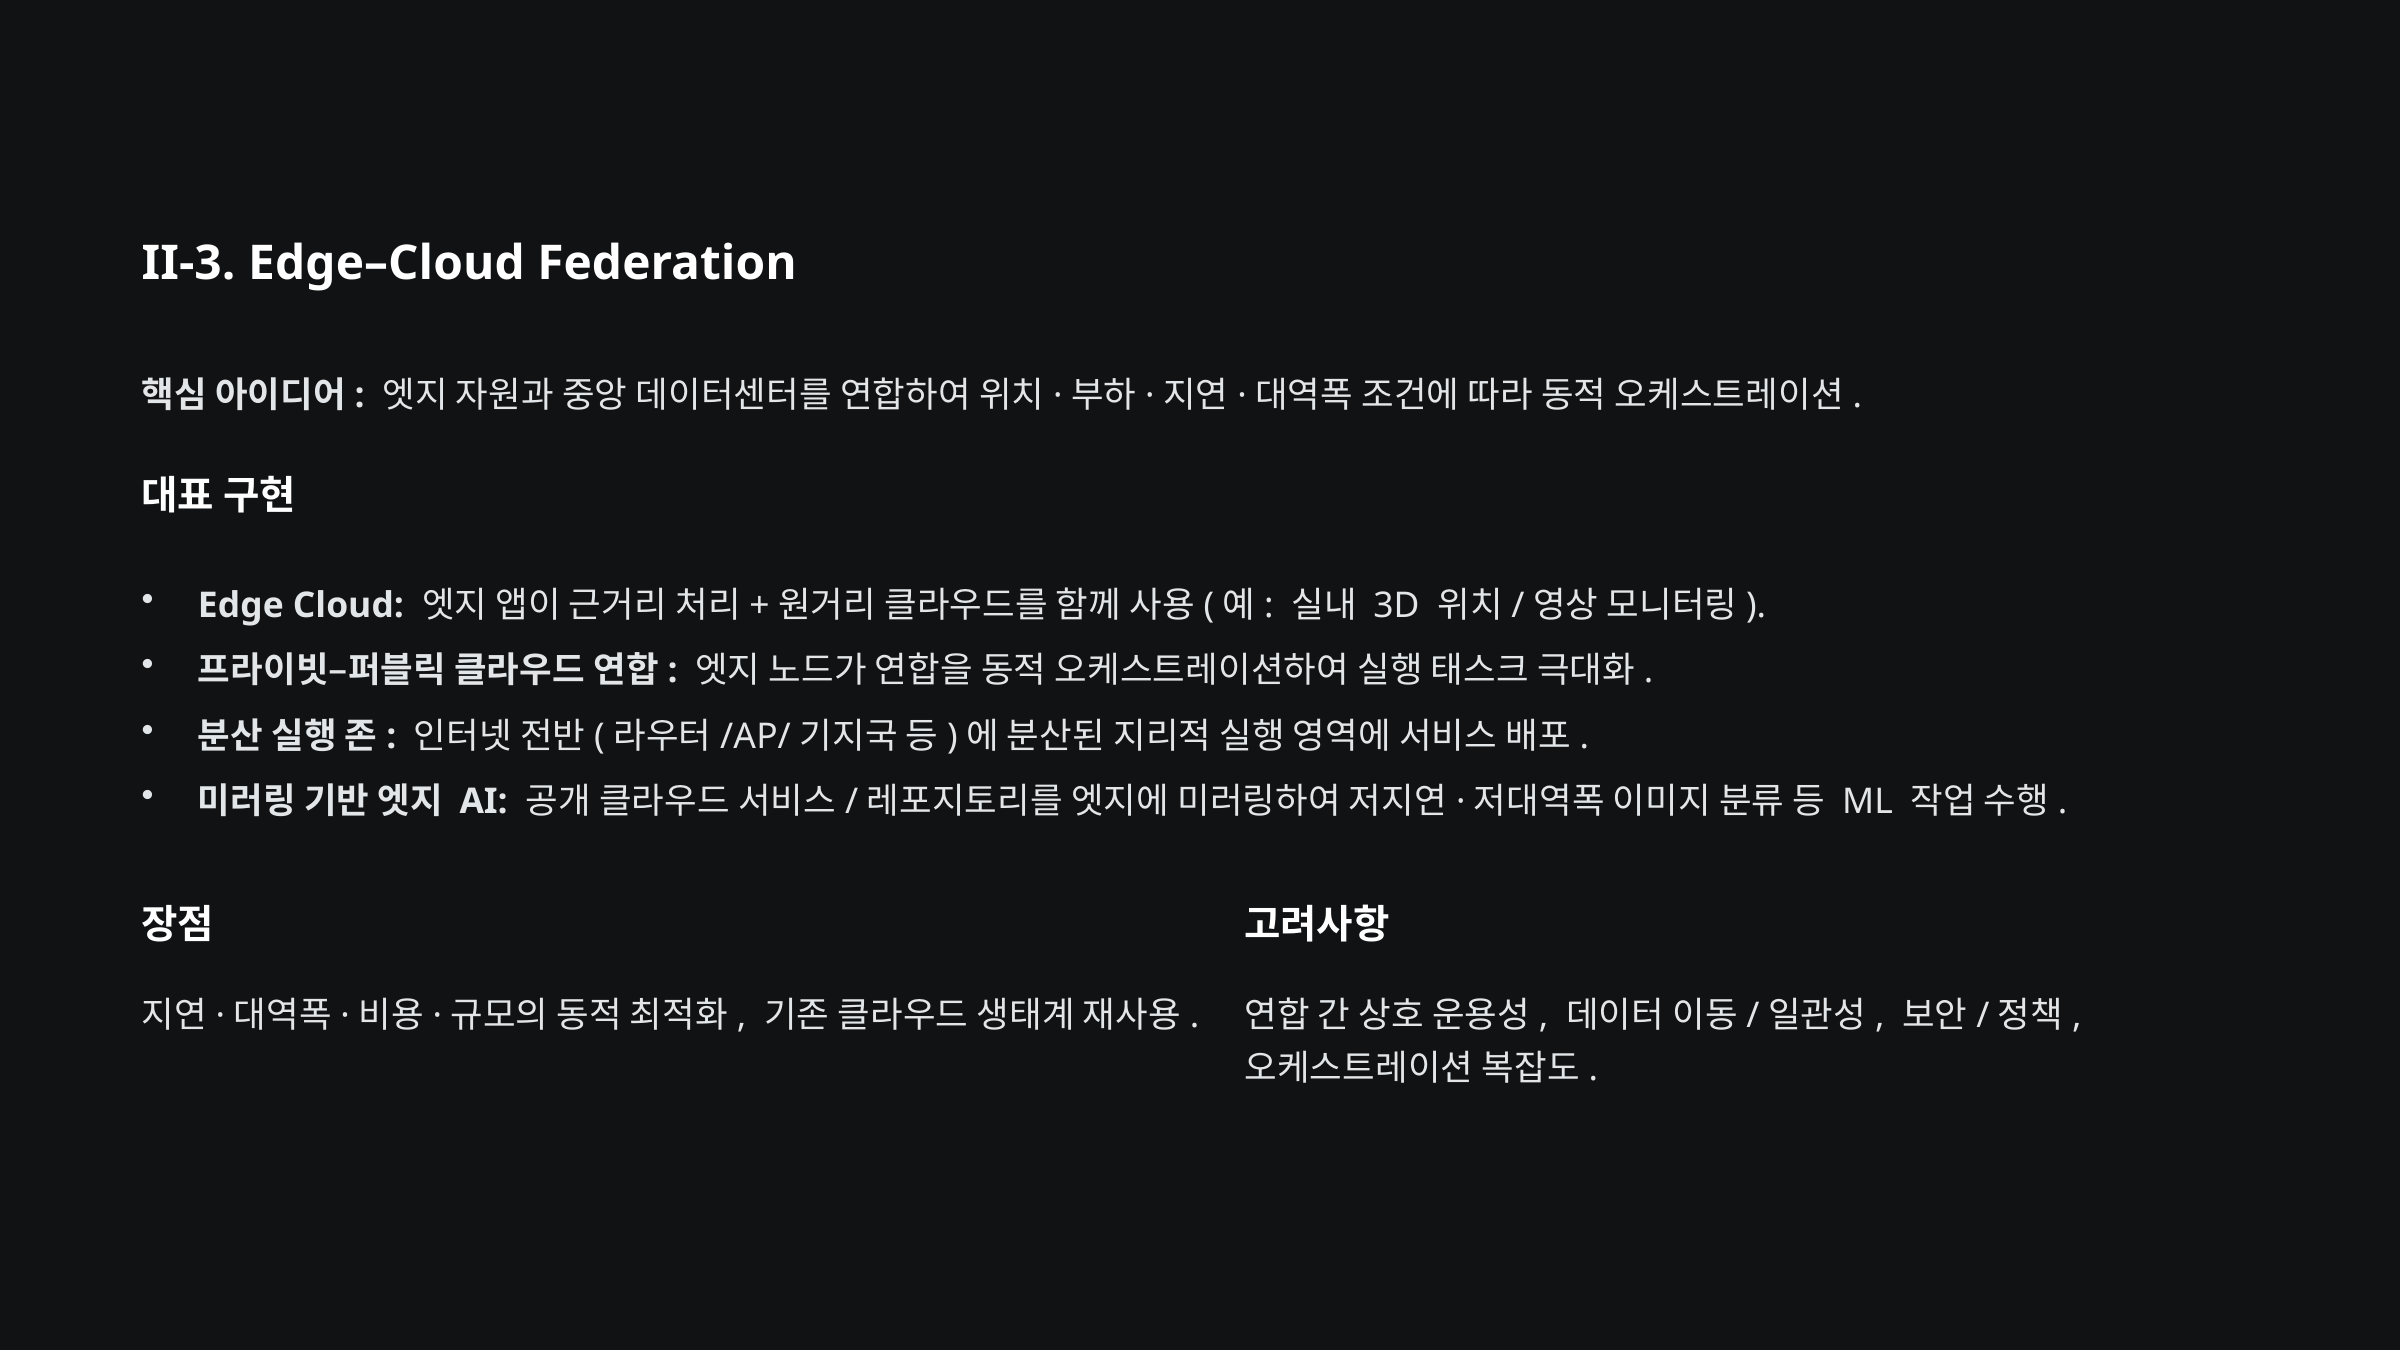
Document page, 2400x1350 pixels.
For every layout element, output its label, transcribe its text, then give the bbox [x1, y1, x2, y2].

text_box 지연·대역폭·비용·규모의 동적 최적화, 기존 클라우드 생태계 재사용. [141, 981, 1157, 1035]
text_box 미러링 기반 엣지 AI: 공개 클라우드 서비스/레포지토리를 엣지에 미러링하여 저지연·저대역폭 이미지 분류 등 ML 작업 수행. [141, 767, 2259, 821]
text_box 분산 실행 존: 인터넷 전반(라우터/AP/기지국 등)에 분산된 지리적 실행 영역에 서비스 배포. [141, 702, 2259, 756]
text_box 핵심 아이디어: 엣지 자원과 중앙 데이터센터를 연합하여 위치·부하·지연·대역폭 조건에 따라 동적 오케스트레이션. [141, 361, 2259, 415]
text_box 대표 구현 [141, 467, 545, 518]
text_box 프라이빗–퍼블릭 클라우드 연합: 엣지 노드가 연합을 동적 오케스트레이션하여 실행 태스크 극대화. [141, 636, 2259, 690]
text_box II-3. Edge–Cloud Federation [141, 230, 836, 291]
text_box 고려사항 [1244, 895, 1647, 947]
text_box 연합 간 상호 운용성, 데이터 이동/일관성, 보안/정책, 오케스트레이션 복잡도. [1244, 981, 2260, 1088]
text_box Edge Cloud: 엣지 앱이 근거리 처리+원거리 클라우드를 함께 사용(예: 실내 3D 위치/영상 모니터링). [141, 571, 2259, 625]
text_box 장점 [141, 895, 545, 947]
